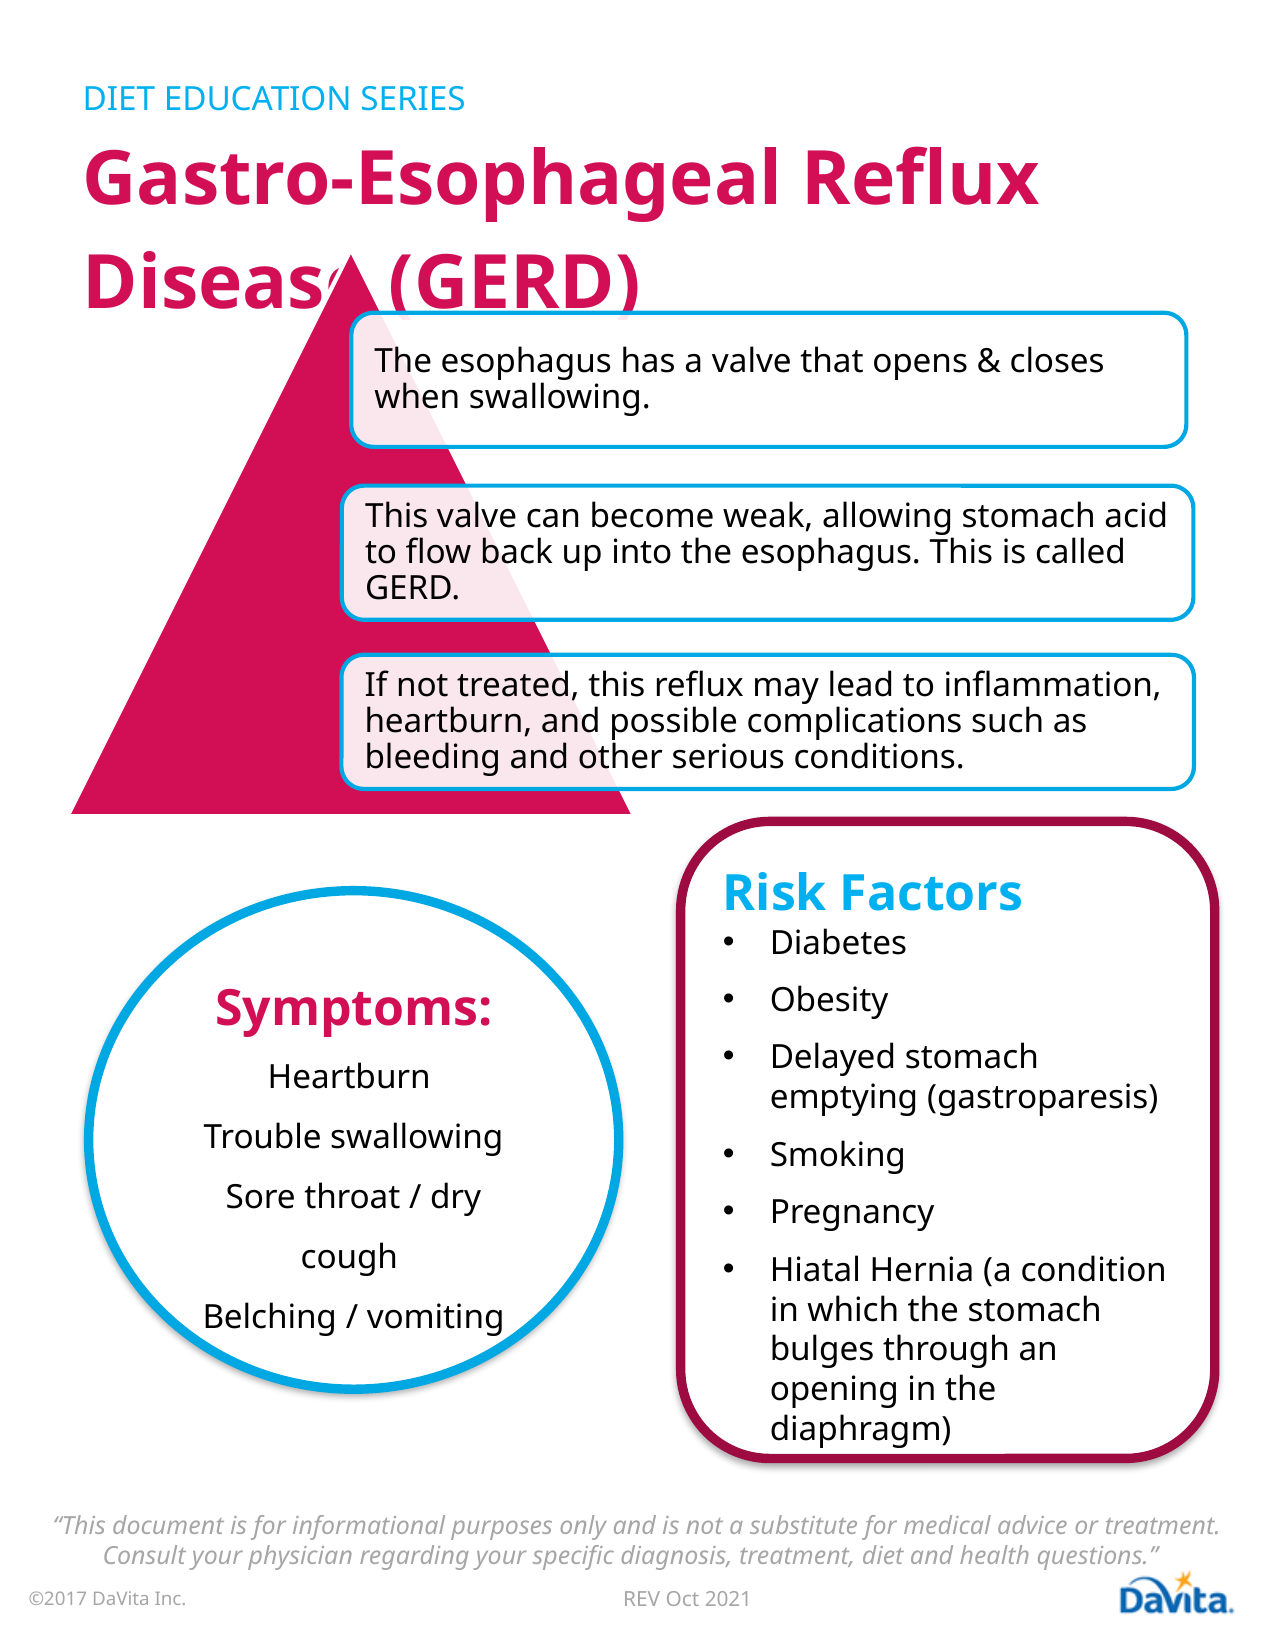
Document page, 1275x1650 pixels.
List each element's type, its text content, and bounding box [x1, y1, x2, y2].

picture [1118, 1565, 1241, 1619]
text_box DIET EDUCATION SERIES Gastro-Esophageal Reflux Disease (GERD) [67, 63, 1275, 331]
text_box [0, 249, 1224, 817]
text_box [678, 825, 1217, 1437]
text_box Symptoms: Heartburn Trouble swallowing Sore throat / dry cough Belching / vomiting [86, 888, 621, 1392]
text_box Risk Factors Diabetes Obesity Delayed stomach emptying (gastroparesis) Smoking Pregnancy Hiatal Hernia (a condition in which the stomach bulges through an opening in the diaphragm) [708, 853, 1188, 1455]
text_box [738, 1455, 1157, 1461]
